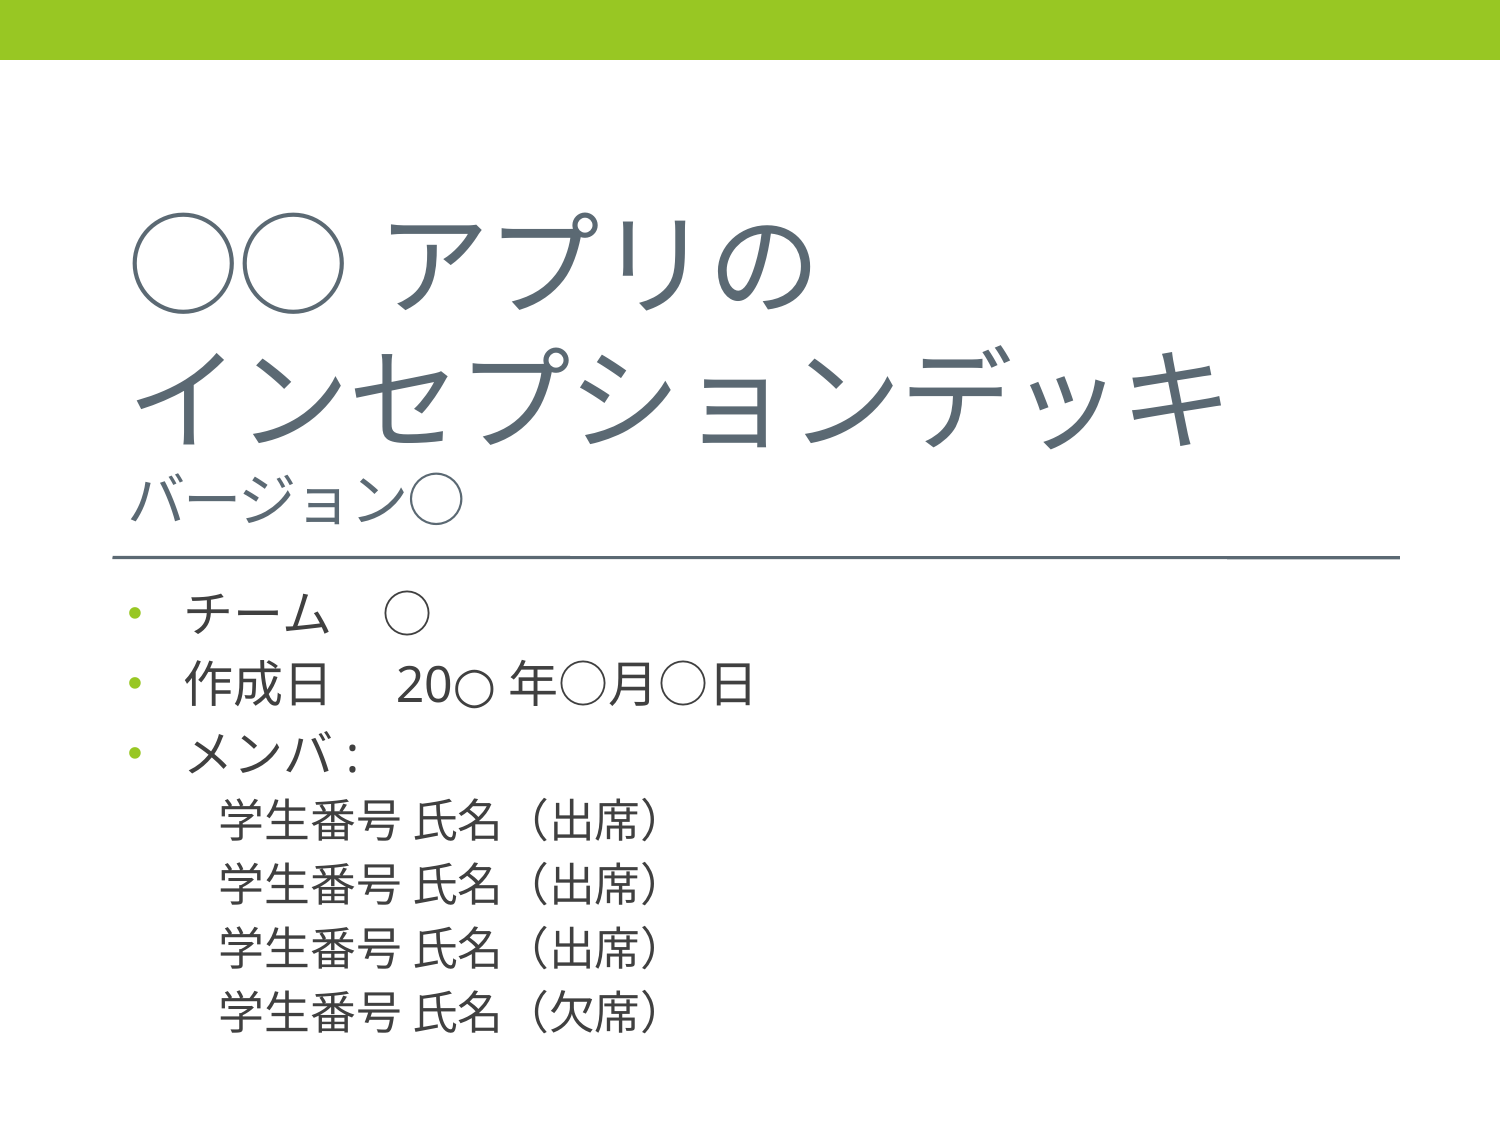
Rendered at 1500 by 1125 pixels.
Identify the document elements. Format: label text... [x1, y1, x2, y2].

subtitle チーム ○ 作成日 20○年○月○日 メンバ: 学生番号 氏名（出席） 学生番号 氏名（出席） 学生番号 氏名（出席） 学生番号 氏名（欠席） [112, 575, 1163, 1059]
title ○○アプリの インセプションデッキ バージョン○ [112, 172, 1400, 542]
